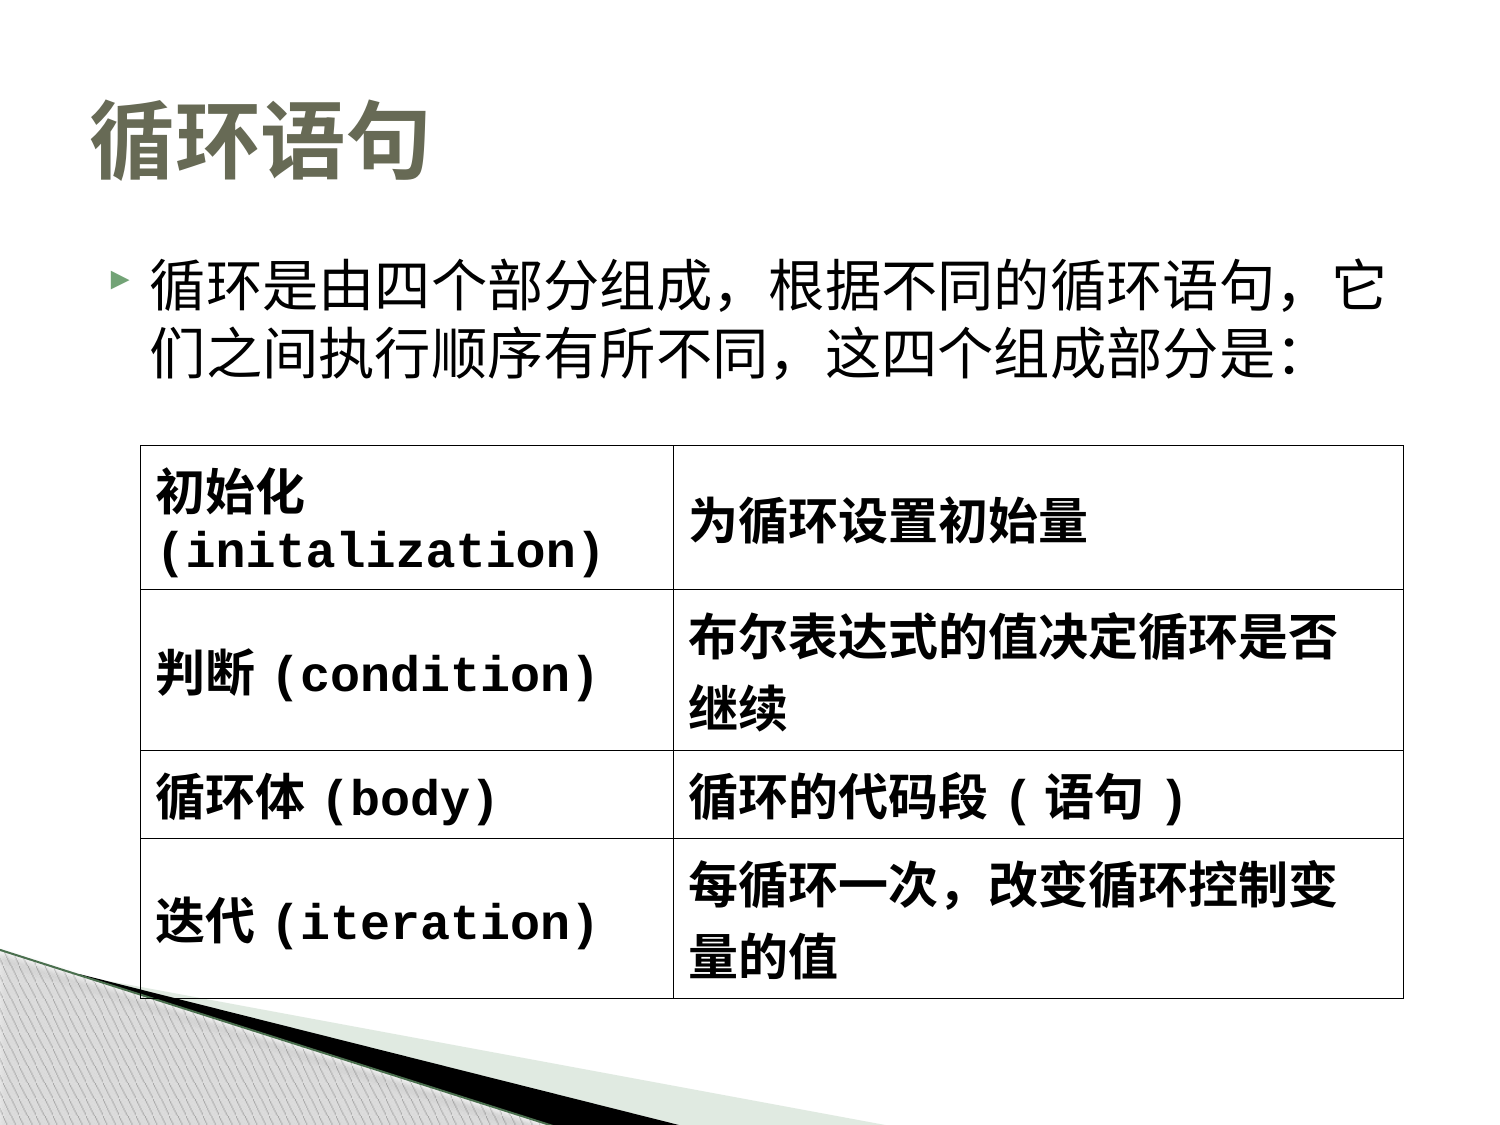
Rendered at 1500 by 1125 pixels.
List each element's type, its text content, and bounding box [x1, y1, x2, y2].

table_cell 循环的代码段(语句) [674, 751, 1403, 838]
title 循环语句 [75, 45, 1425, 233]
table_cell 循环体(body) [141, 751, 673, 838]
table_cell 判断(condition) [141, 590, 673, 750]
list 循环是由四个部分组成，根据不同的循环语句，它们之间执行顺序有所不同，这四个组成部分是： [75, 243, 1425, 986]
table_header 初始化(initalization) [141, 446, 673, 589]
table_cell 布尔表达式的值决定循环是否继续 [674, 590, 1403, 750]
table_cell 每循环一次，改变循环控制变量的值 [674, 839, 1403, 998]
table_cell 迭代(iteration) [141, 839, 673, 998]
table_header 为循环设置初始量 [674, 446, 1403, 589]
